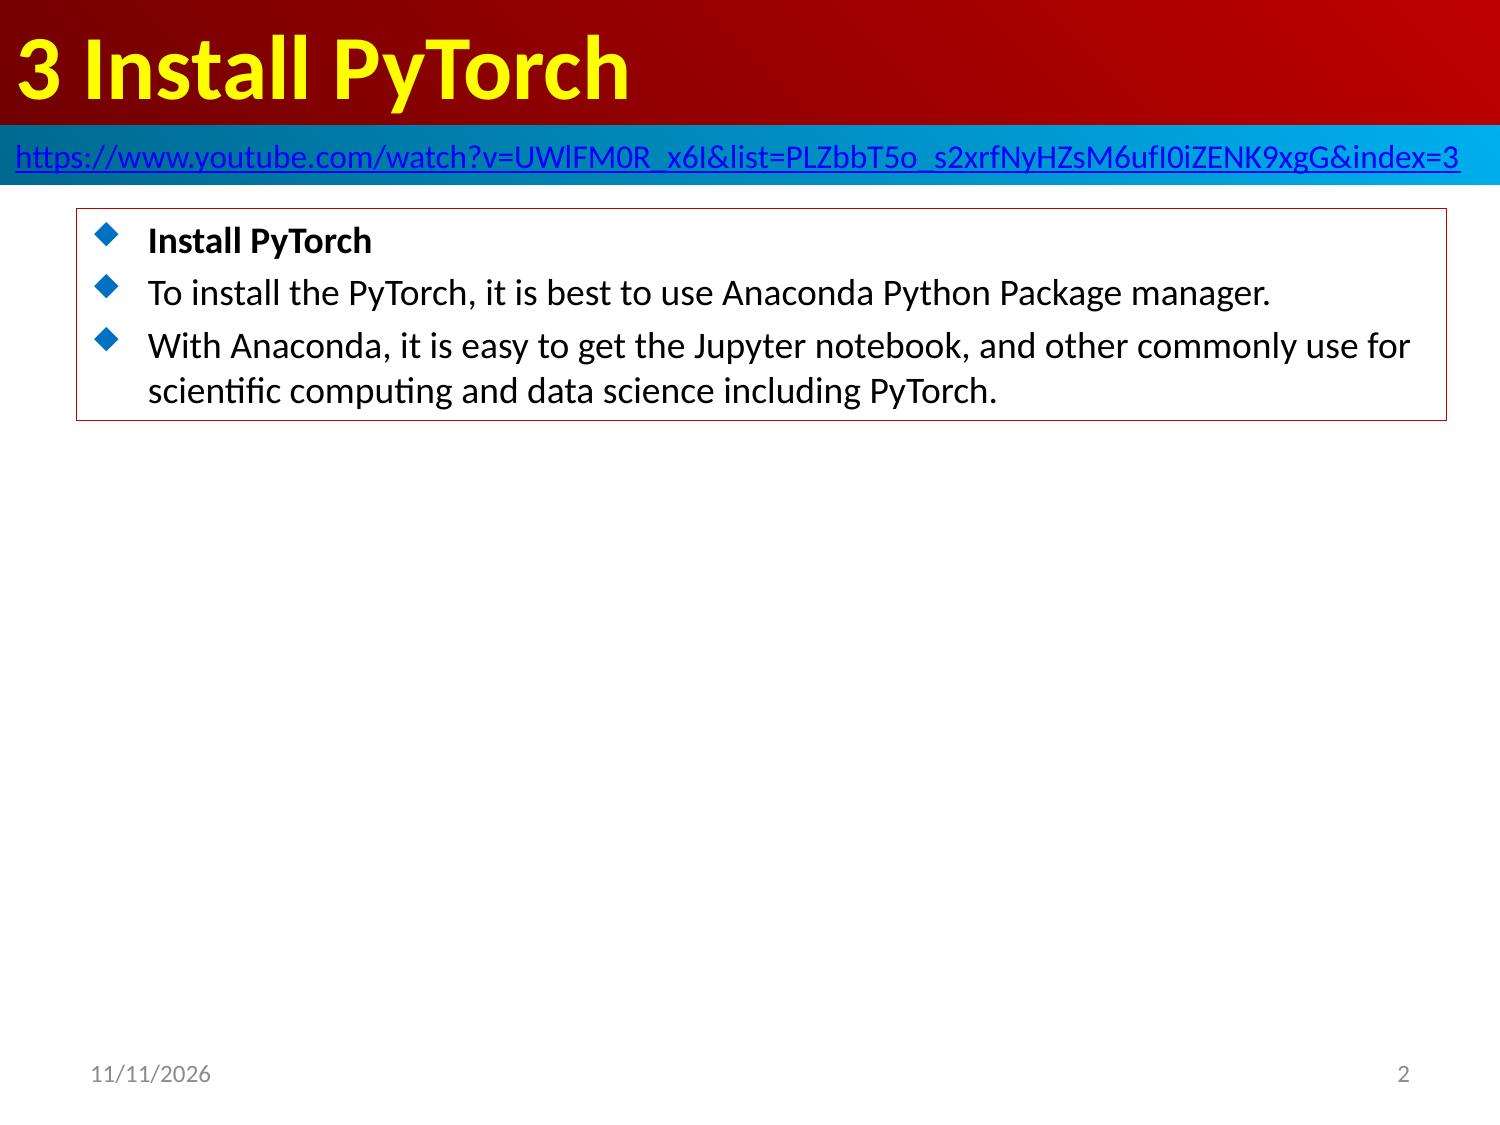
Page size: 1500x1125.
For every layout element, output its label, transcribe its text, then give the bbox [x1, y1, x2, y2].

title 3 Install PyTorch [0, 0, 1500, 125]
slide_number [75, 1042, 425, 1103]
slide_number 2 [1074, 1042, 1425, 1103]
text_box https://www.youtube.com/watch?v=UWlFM0R_x6I&list=PLZbbT5o_s2xrfNyHZsM6ufI0iZENK9xgG&index=3 [0, 125, 1500, 185]
subtitle Install PyTorch To install the PyTorch, it is best to use Anaconda Python Package manager. With Anaconda, it is easy to get the Jupyter notebook, and other commonly use for scientific computing and data science including PyTorch. [76, 208, 1447, 421]
